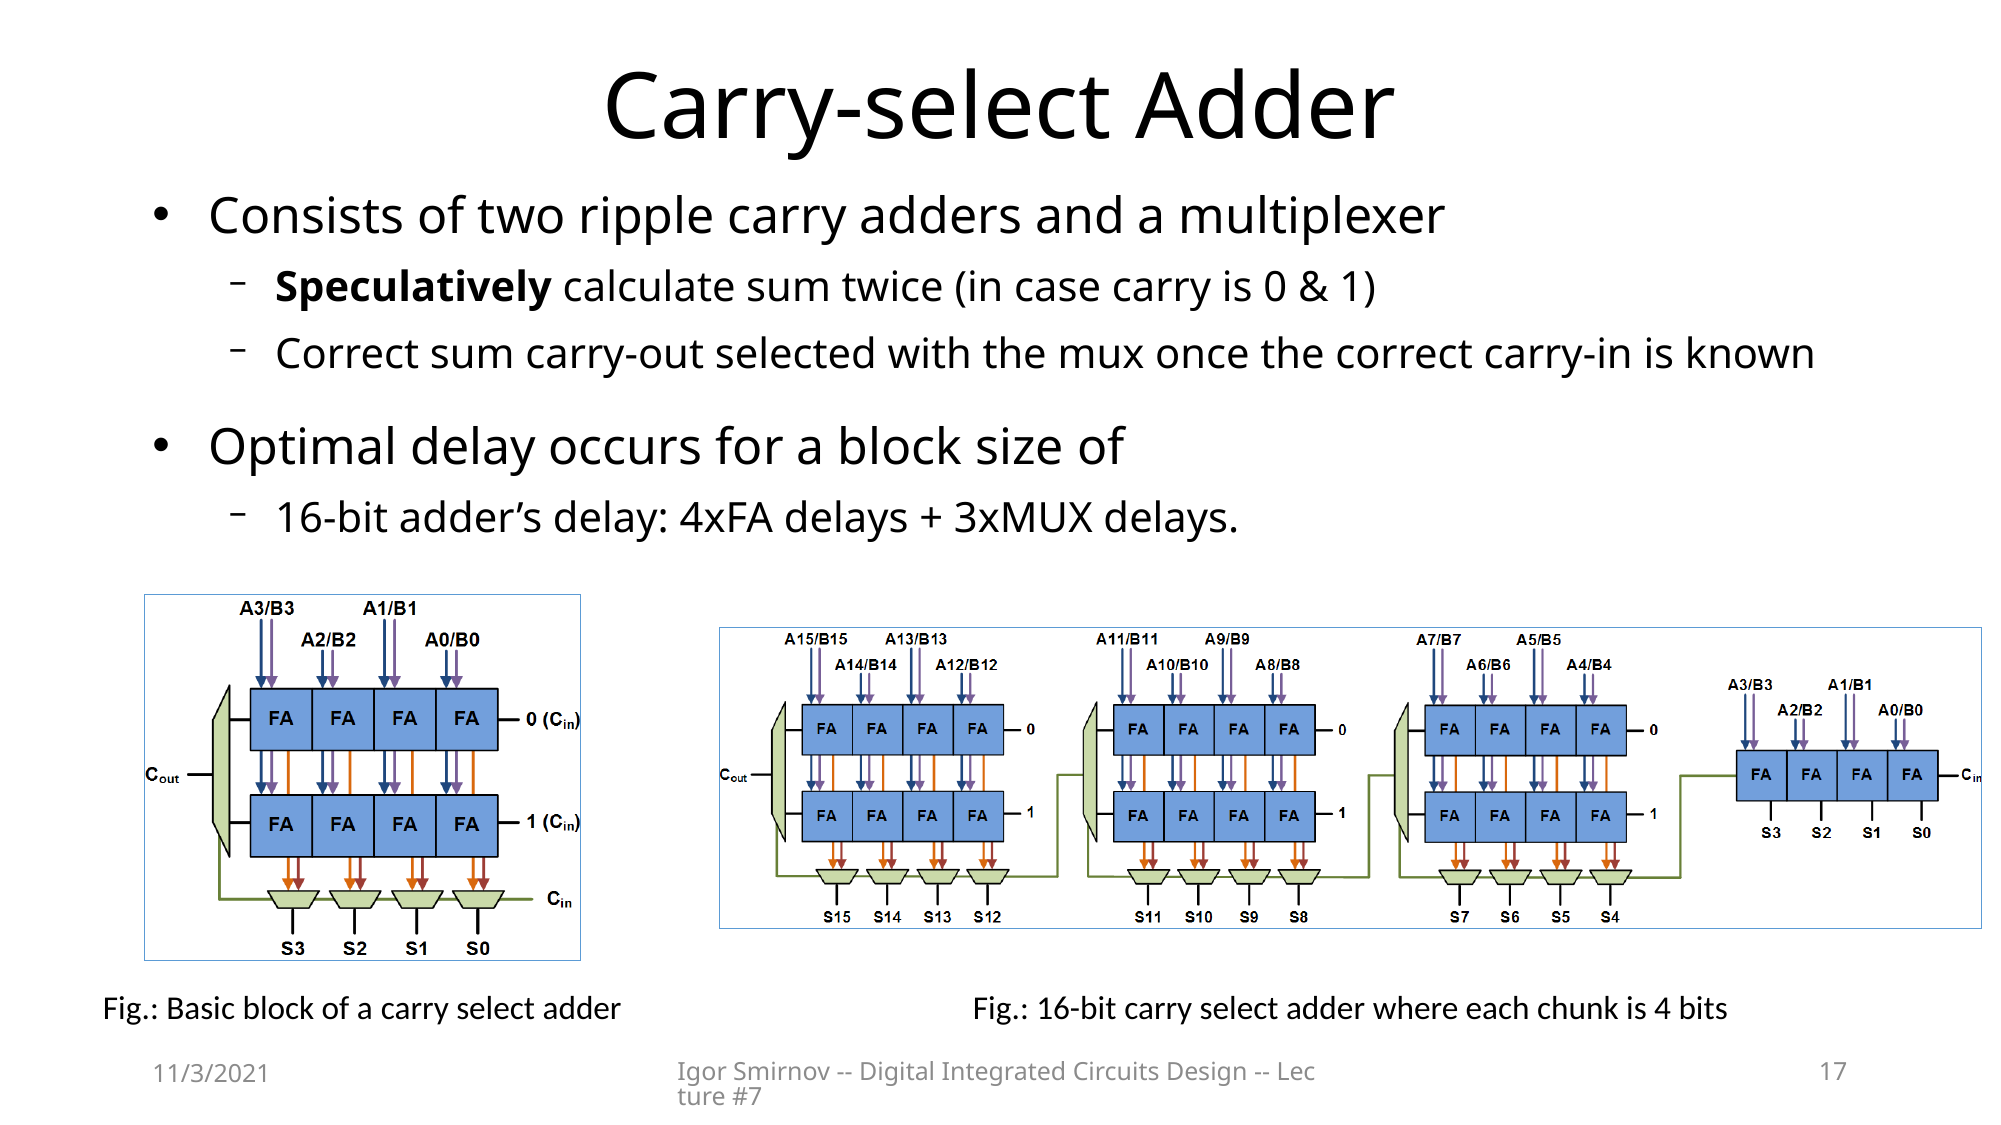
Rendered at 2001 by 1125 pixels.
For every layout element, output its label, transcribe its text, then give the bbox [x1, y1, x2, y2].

picture [144, 594, 581, 961]
slide_number 17 [1412, 1042, 1863, 1103]
text_box Fig.: Basic block of a carry select adder [88, 978, 637, 1034]
picture [719, 627, 1982, 929]
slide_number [137, 1042, 588, 1103]
footer Igor Smirnov -- Digital Integrated Circuits Design -- Lecture #7 [662, 1042, 1338, 1103]
title Carry-select Adder [137, 0, 1863, 218]
text_box Fig.: 16-bit carry select adder where each chunk is 4 bits [958, 978, 1744, 1034]
